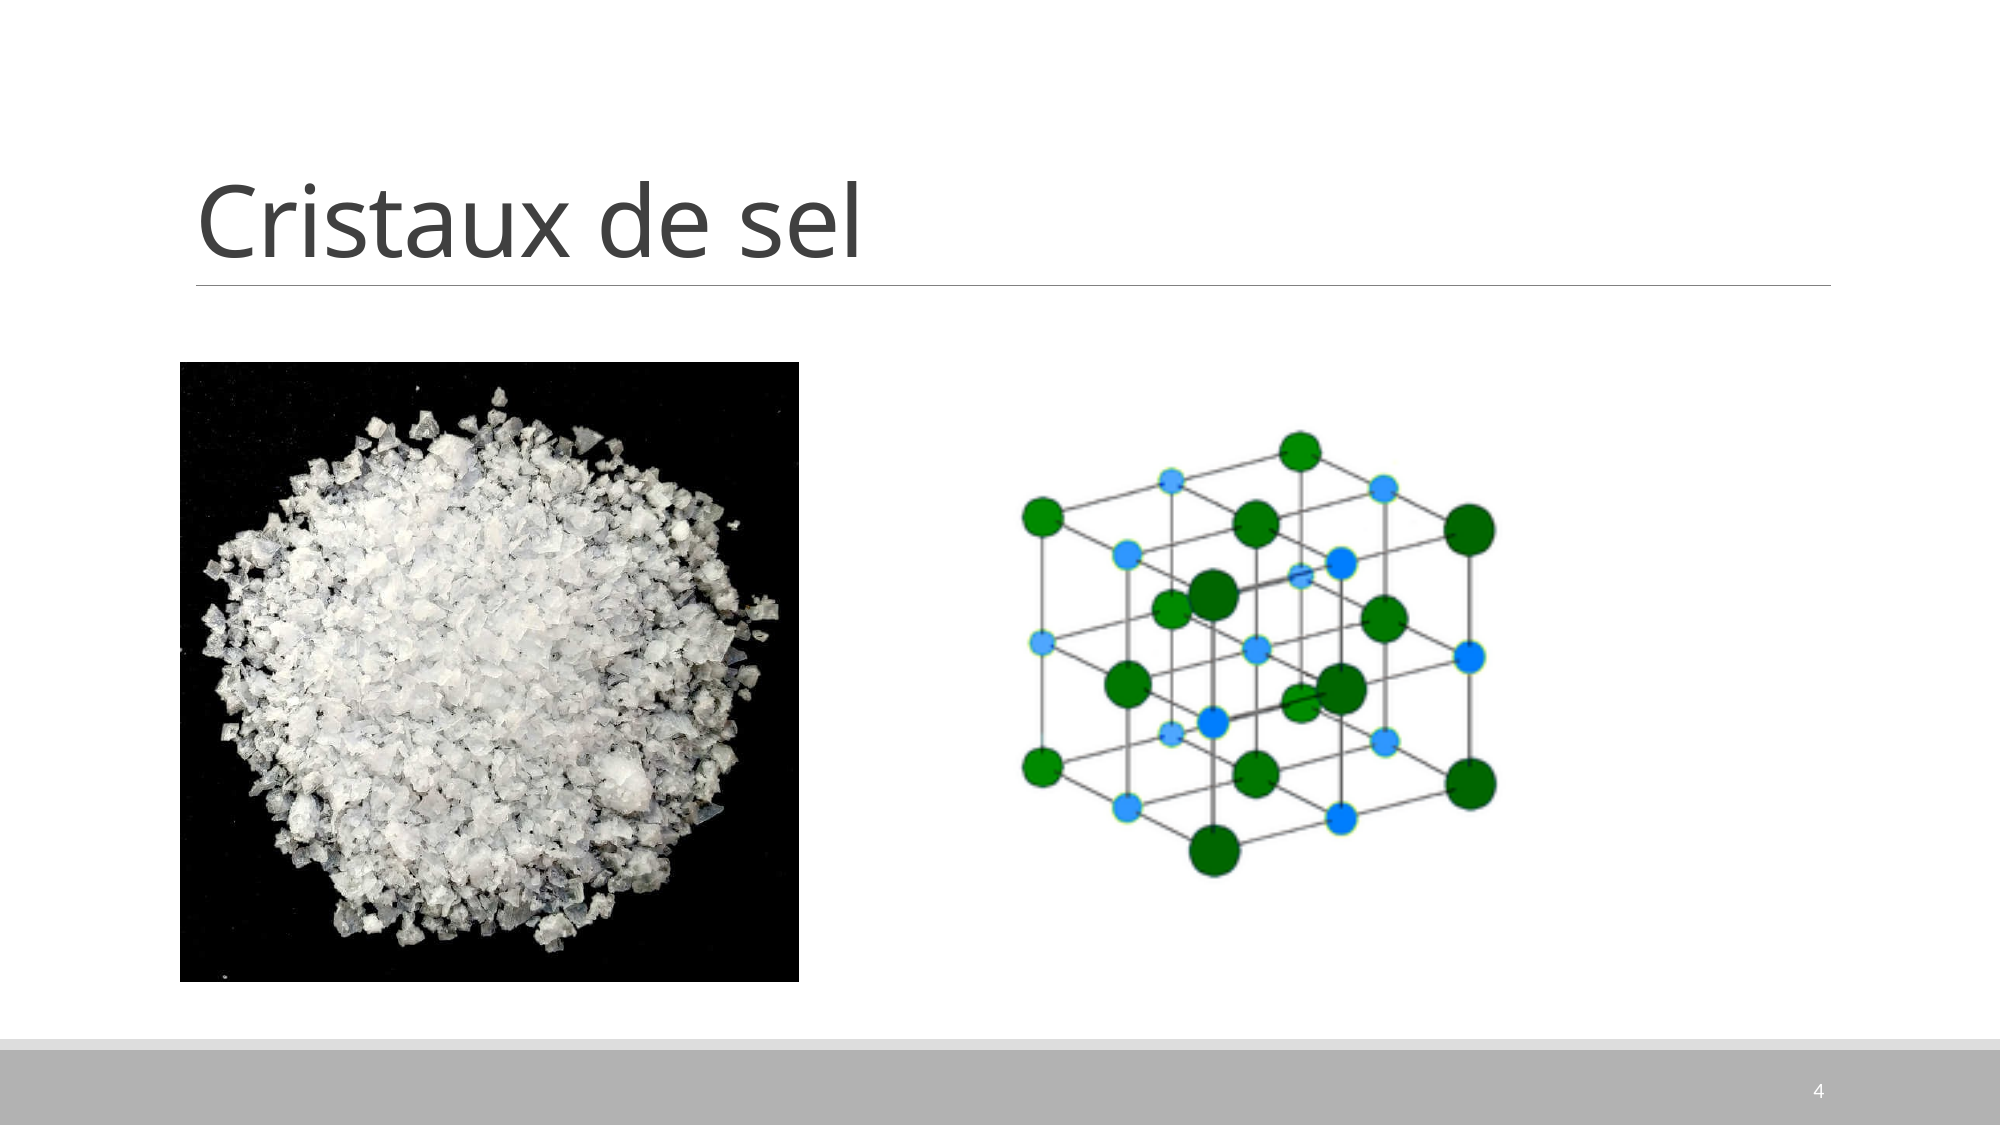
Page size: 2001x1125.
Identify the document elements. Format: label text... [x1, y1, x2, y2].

picture [179, 362, 800, 983]
title Cristaux de sel [180, 47, 1830, 285]
slide_number 4 [1624, 1059, 1840, 1120]
picture [999, 414, 1524, 892]
